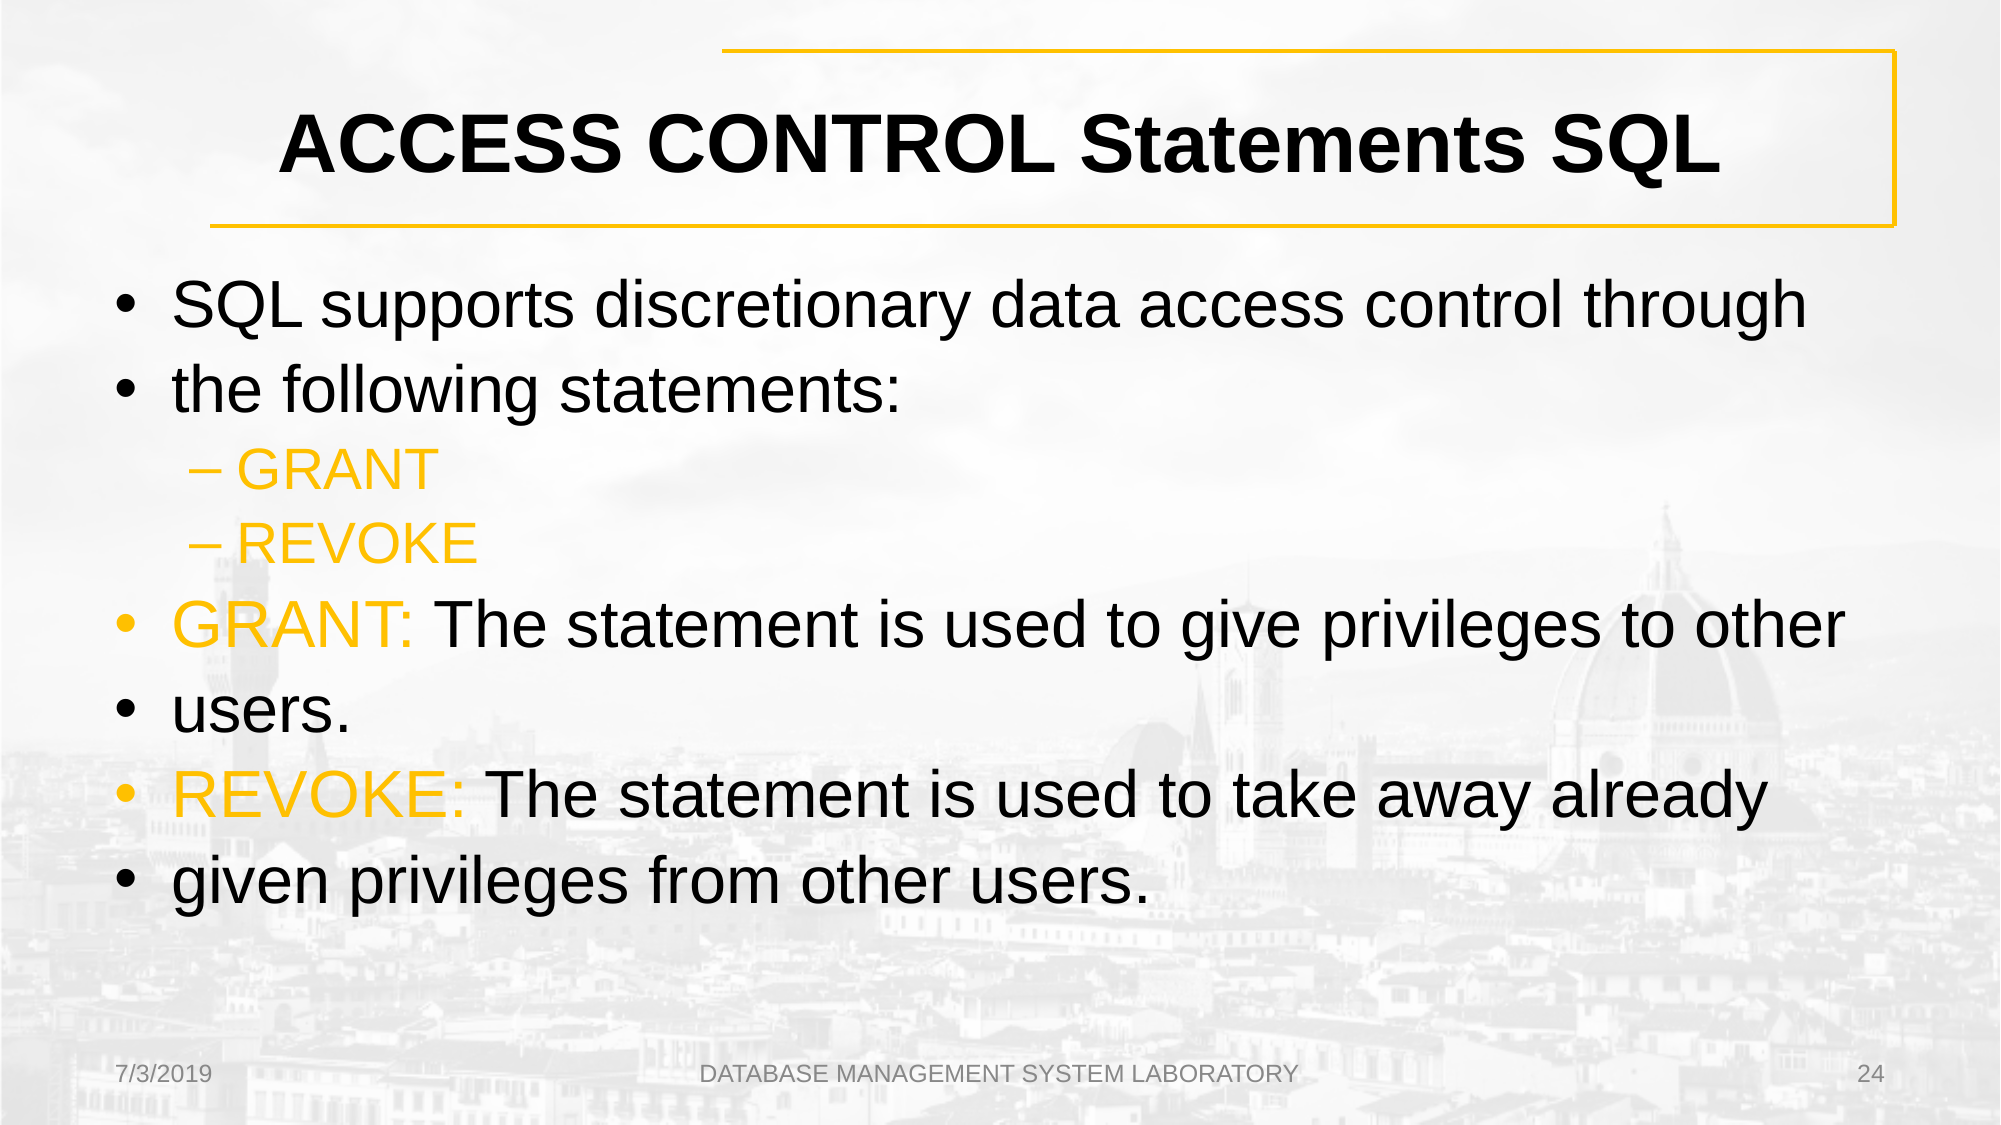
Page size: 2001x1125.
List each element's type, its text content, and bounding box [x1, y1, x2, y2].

title ACCESS CONTROL Statements SQL [99, 45, 1900, 233]
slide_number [99, 1042, 567, 1103]
slide_number 24 [1433, 1042, 1900, 1103]
list SQL supports discretionary data access control through the following statements: GRANT REVOKE GRANT: The statement is used to give privileges to other users. REVOKE: The statement is used to take away already given privileges from other users. [99, 262, 1900, 1005]
footer DATABASE MANAGEMENT SYSTEM LABORATORY [683, 1042, 1317, 1103]
